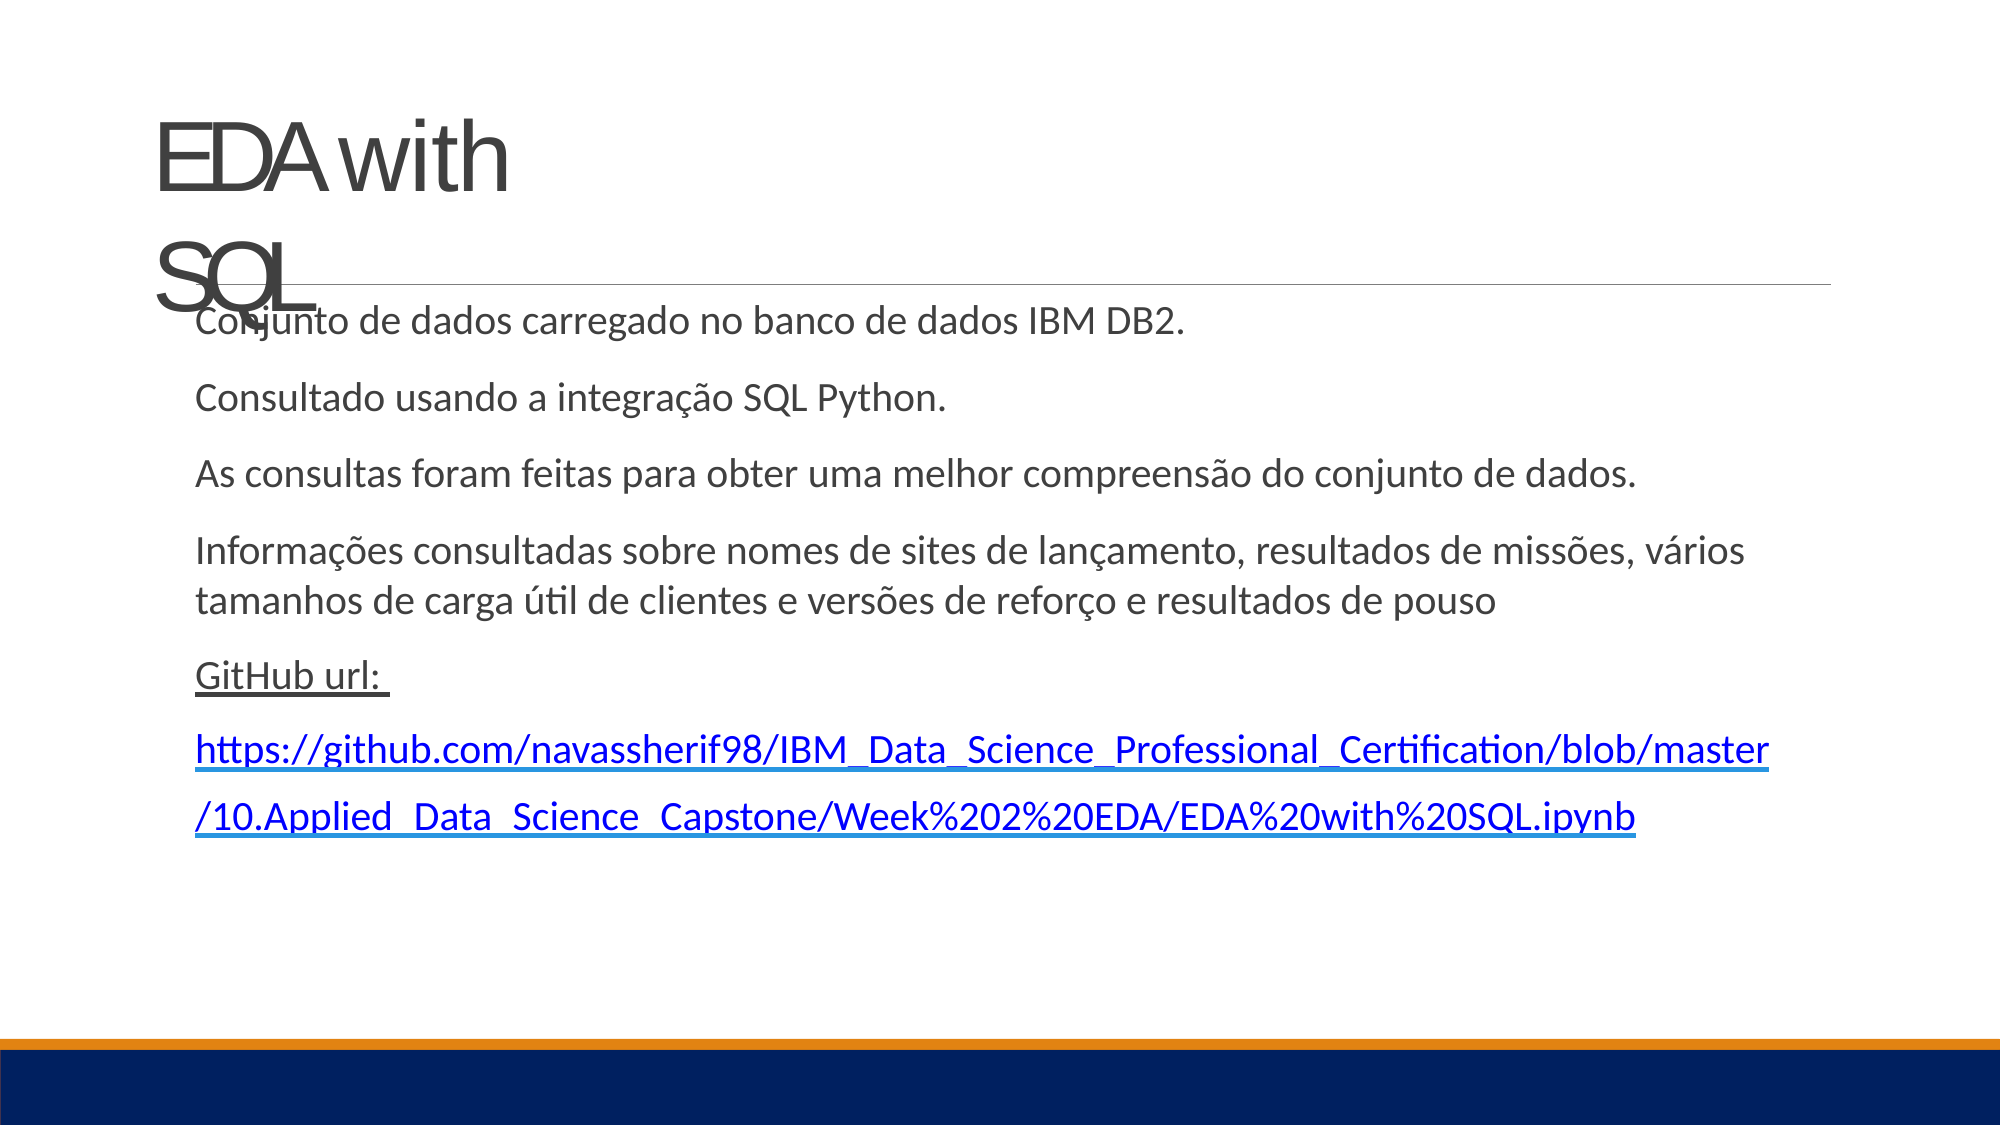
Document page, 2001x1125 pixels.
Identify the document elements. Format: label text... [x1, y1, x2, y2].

title EDA with SQL [150, 89, 683, 332]
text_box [0, 1038, 2000, 1125]
text_box Conjunto de dados carregado no banco de dados IBM DB2. Consultado usando a integração SQL Python. As consultas foram feitas para obter uma melhor compreensão do conjunto de dados. Informações consultadas sobre nomes de sites de lançamento, resultados de missões, vários tamanhos de carga útil de clientes e versões de reforço e resultados de pouso GitHub url: https://github.com/navassherif98/IBM_Data_Science_Professional_Certification/blob/master/10.Applied_Data_Science_Capstone/Week%202%20EDA/EDA%20with%20SQL.ipynb [192, 266, 1782, 773]
